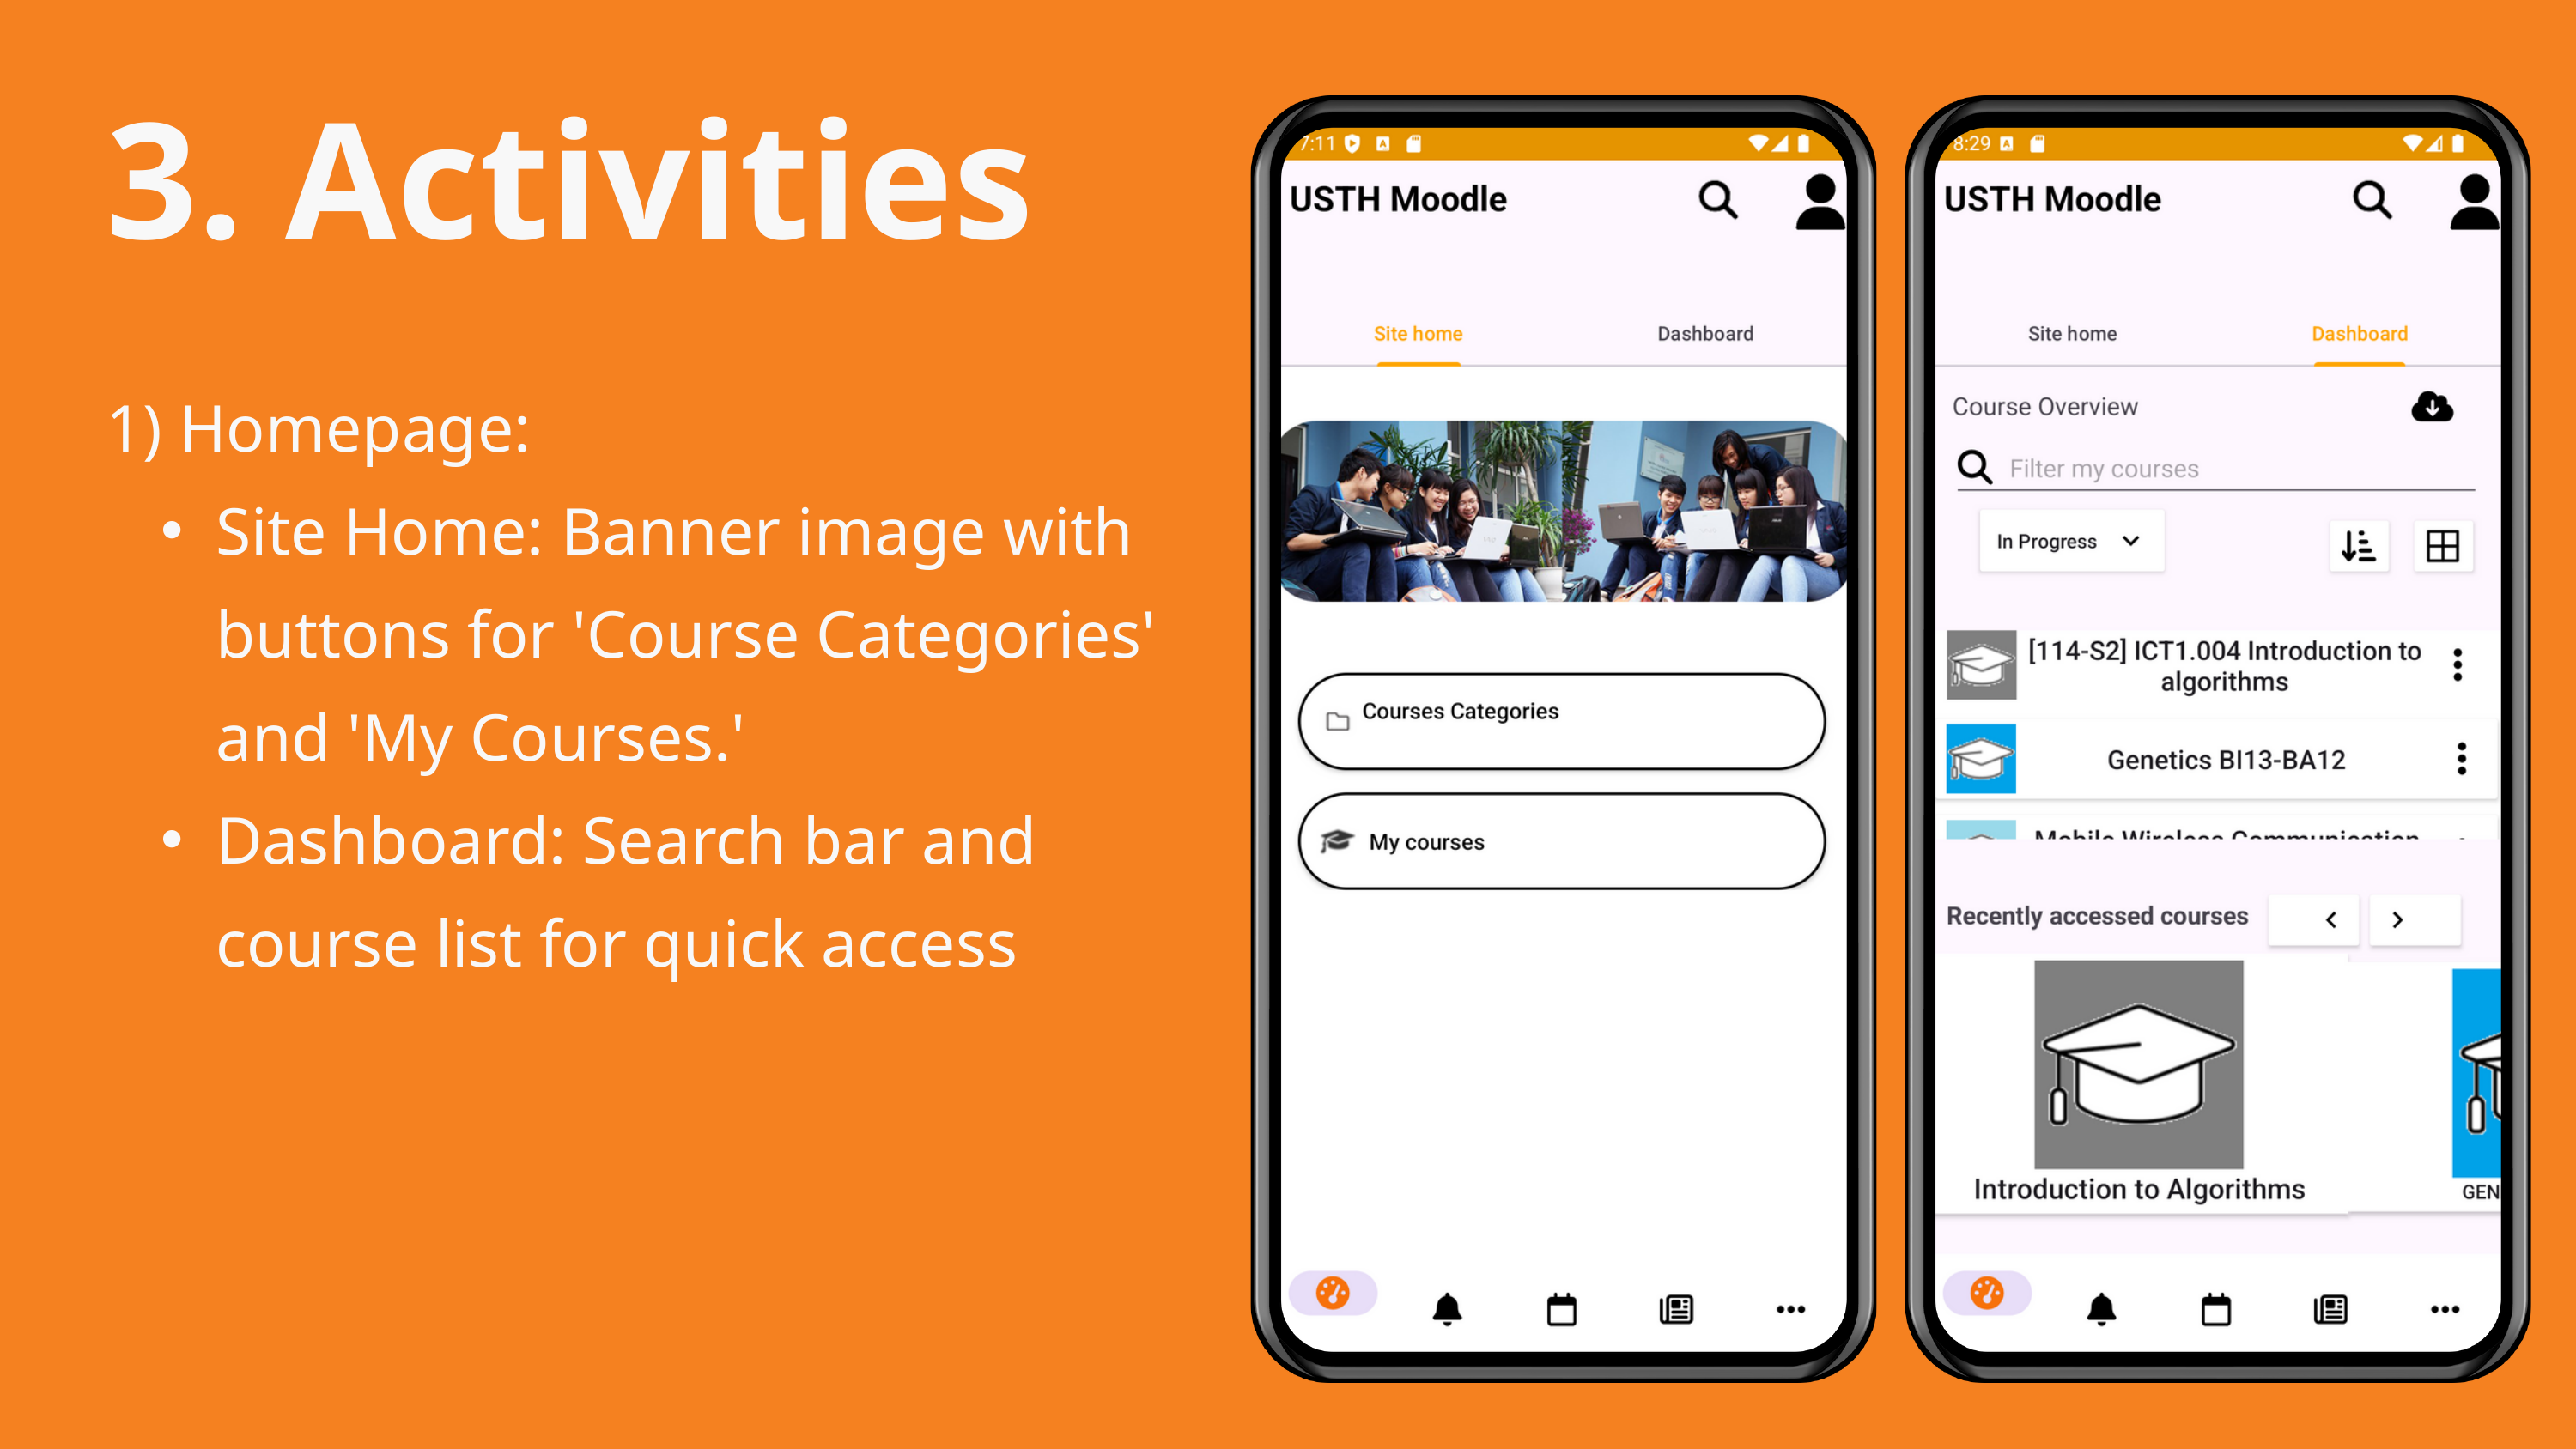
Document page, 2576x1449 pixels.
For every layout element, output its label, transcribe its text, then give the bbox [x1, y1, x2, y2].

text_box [1250, 94, 1877, 1383]
text_box 3. Activities [106, 60, 1668, 272]
text_box 1) Homepage: Site Home: Banner image with buttons for 'Course Categories' and 'My Courses.' Dashboard: Search bar and course list for quick access [106, 361, 1223, 1083]
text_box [1905, 94, 2532, 1383]
